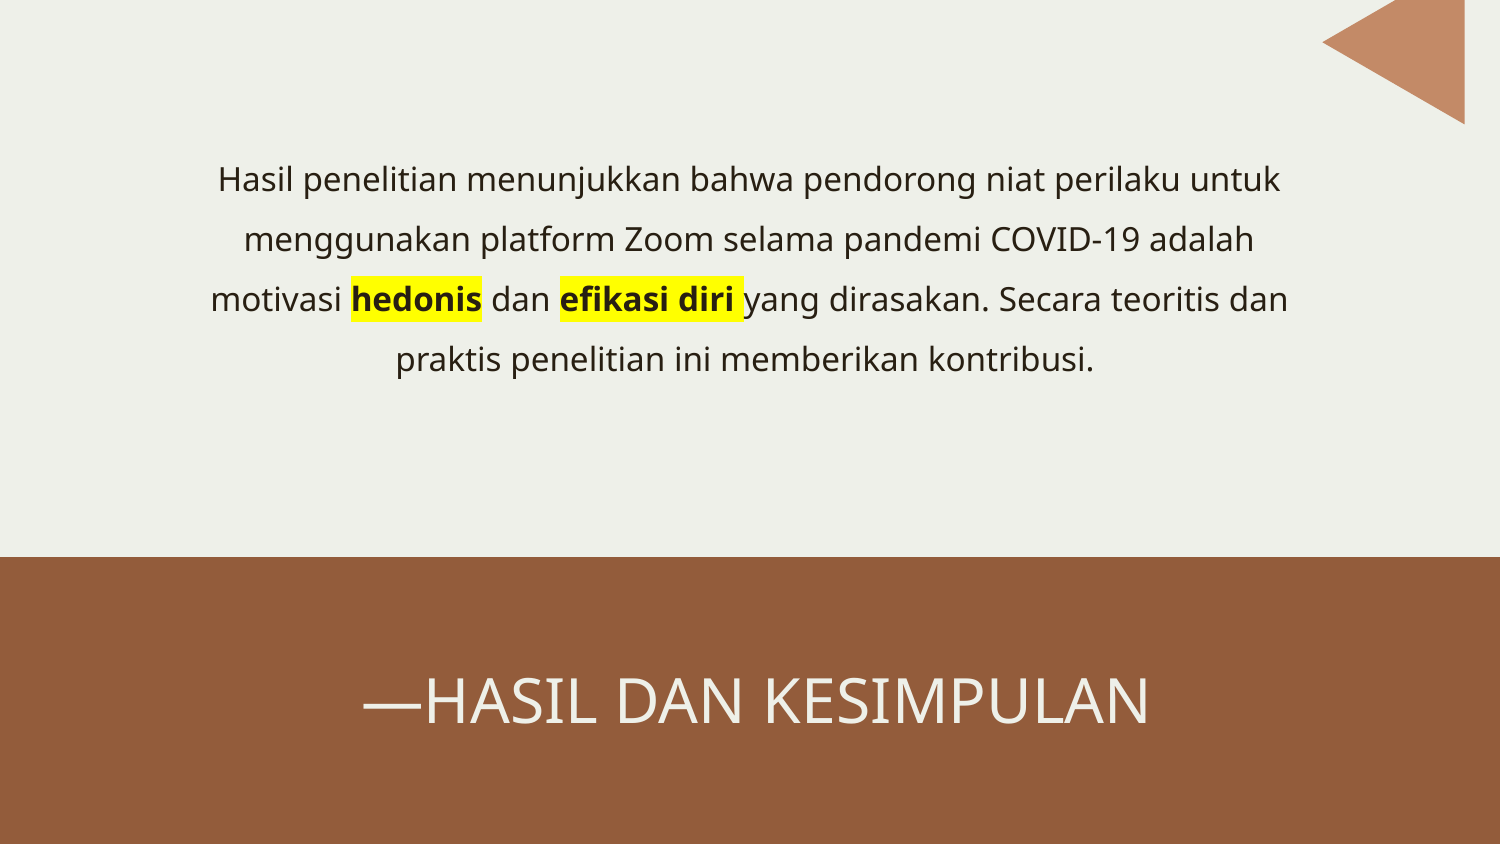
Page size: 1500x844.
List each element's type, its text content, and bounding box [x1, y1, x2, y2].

text_box [1322, 0, 1465, 125]
subtitle Hasil penelitian menunjukkan bahwa pendorong niat perilaku untuk menggunakan platform Zoom selama pandemi COVID-19 adalah motivasi hedonis dan efikasi diri yang dirasakan. Secara teoritis dan praktis penelitian ini memberikan kontribusi. [162, 21, 1338, 495]
title —HASIL DAN KESIMPULAN [283, 645, 1231, 757]
